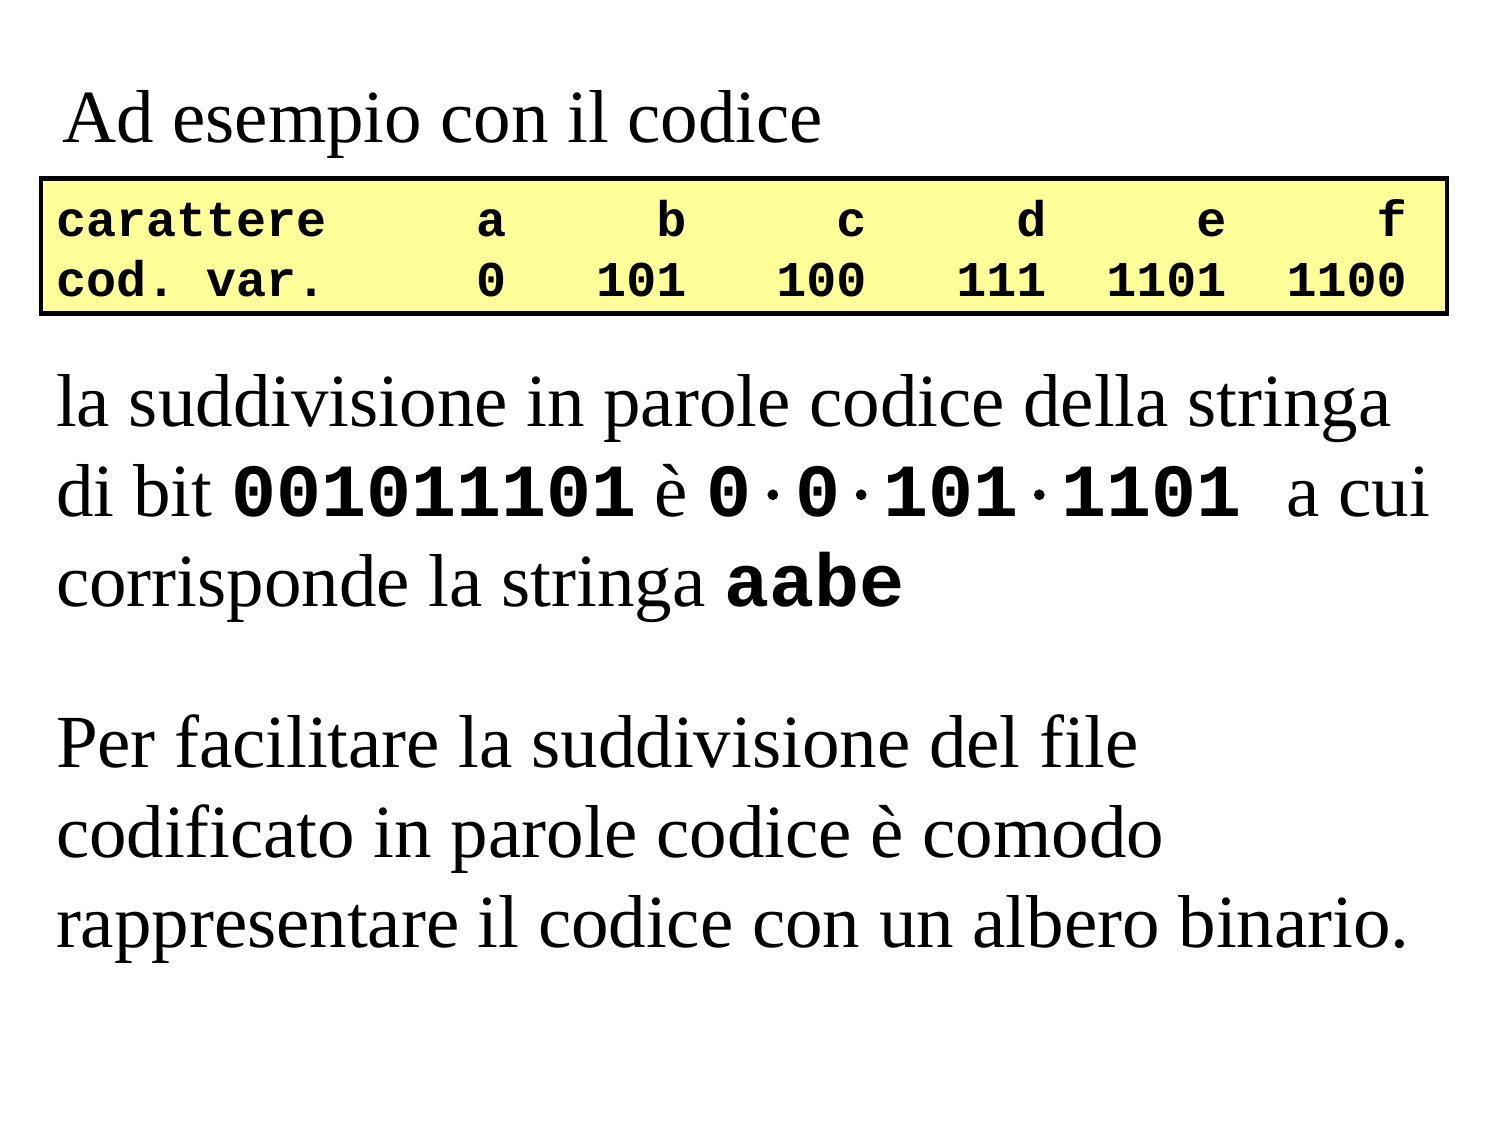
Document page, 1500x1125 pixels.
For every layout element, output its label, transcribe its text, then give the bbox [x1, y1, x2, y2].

text_box carattere a b c d e f cod. var. 0 101 100 111 1101 1100 [41, 178, 1447, 314]
text_box Ad esempio con il codice [47, 60, 1447, 166]
text_box la suddivisione in parole codice della stringa di bit 001011101 è 001011101 a cui corrisponde la stringa aabe [41, 343, 1447, 629]
text_box Per facilitare la suddivisione del file codificato in parole codice è comodo rappresentare il codice con un albero binario. [41, 685, 1447, 971]
